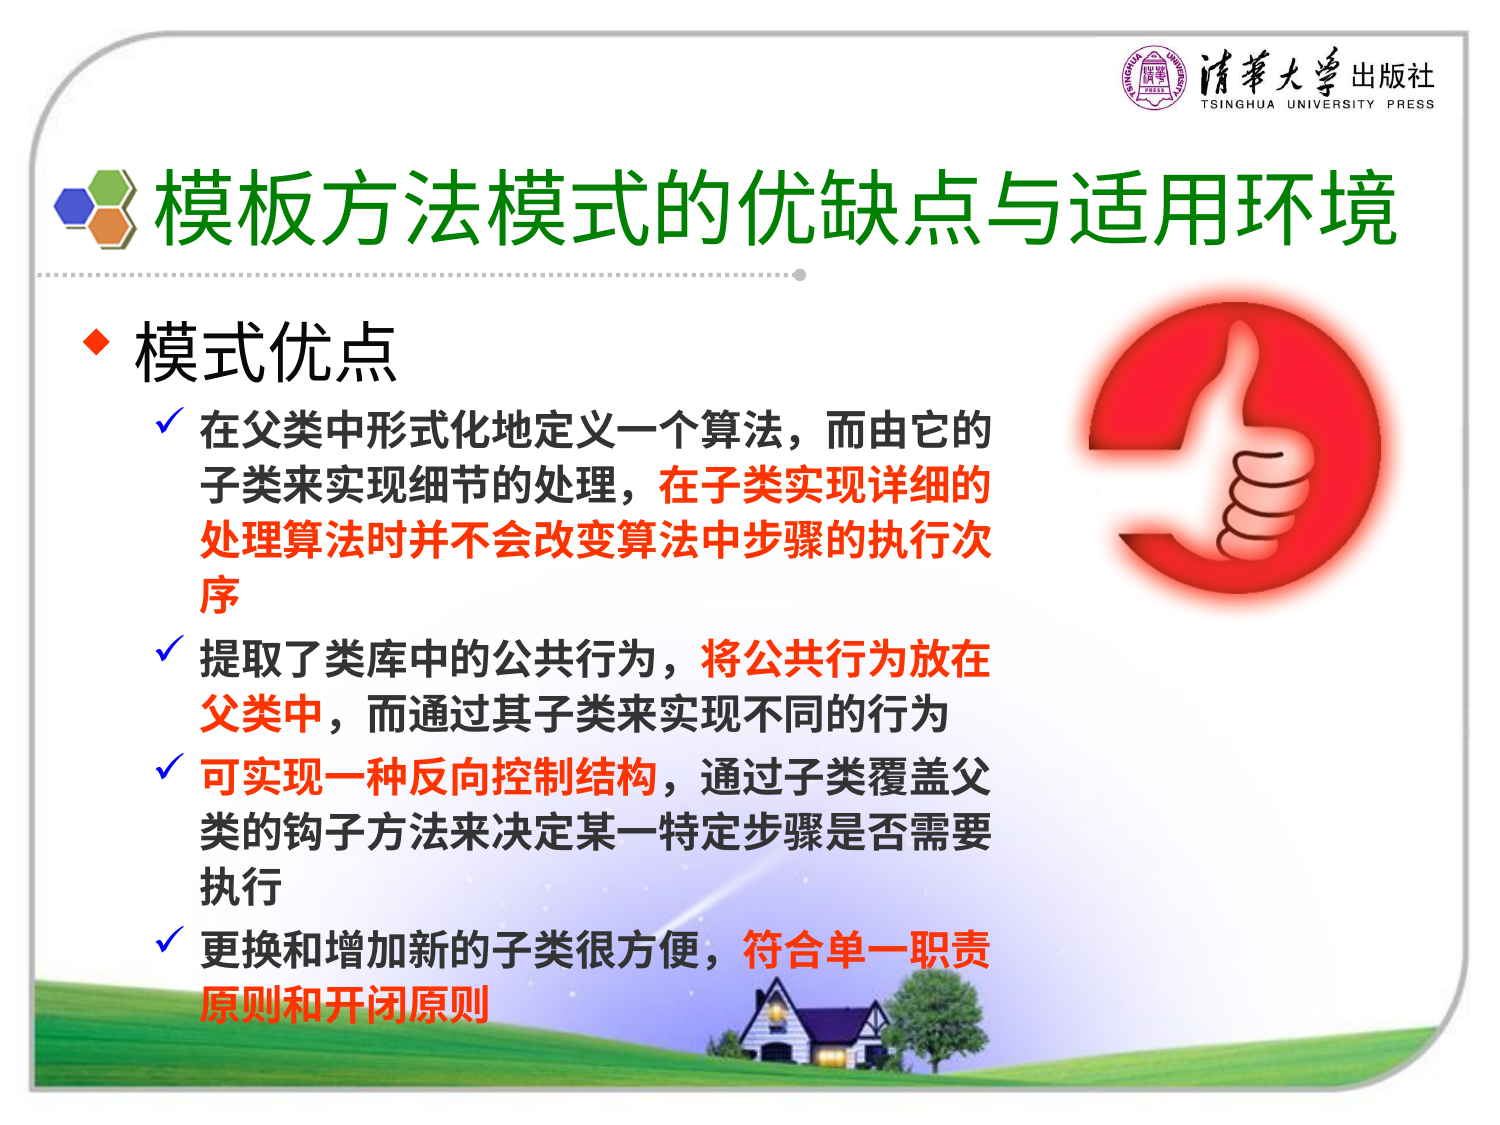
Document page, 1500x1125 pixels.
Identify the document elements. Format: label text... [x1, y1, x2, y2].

title 模板方法模式的优缺点与适用环境 [137, 149, 1463, 263]
text_box [0, 0, 1500, 75]
list 模式优点 在父类中形式化地定义一个算法，而由它的子类来实现细节的处理，在子类实现详细的处理算法时并不会改变算法中步骤的执行次序 提取了类库中的公共行为，将公共行为放在父类中，而通过其子类来实现不同的行为 可实现一种反向控制结构，通过子类覆盖父类的钩子方法来决定某一特定步骤是否需要执行 更换和增加新的子类很方便，符合单一职责原则和开闭原则 [62, 287, 1025, 1100]
picture [0, 75, 1500, 1125]
